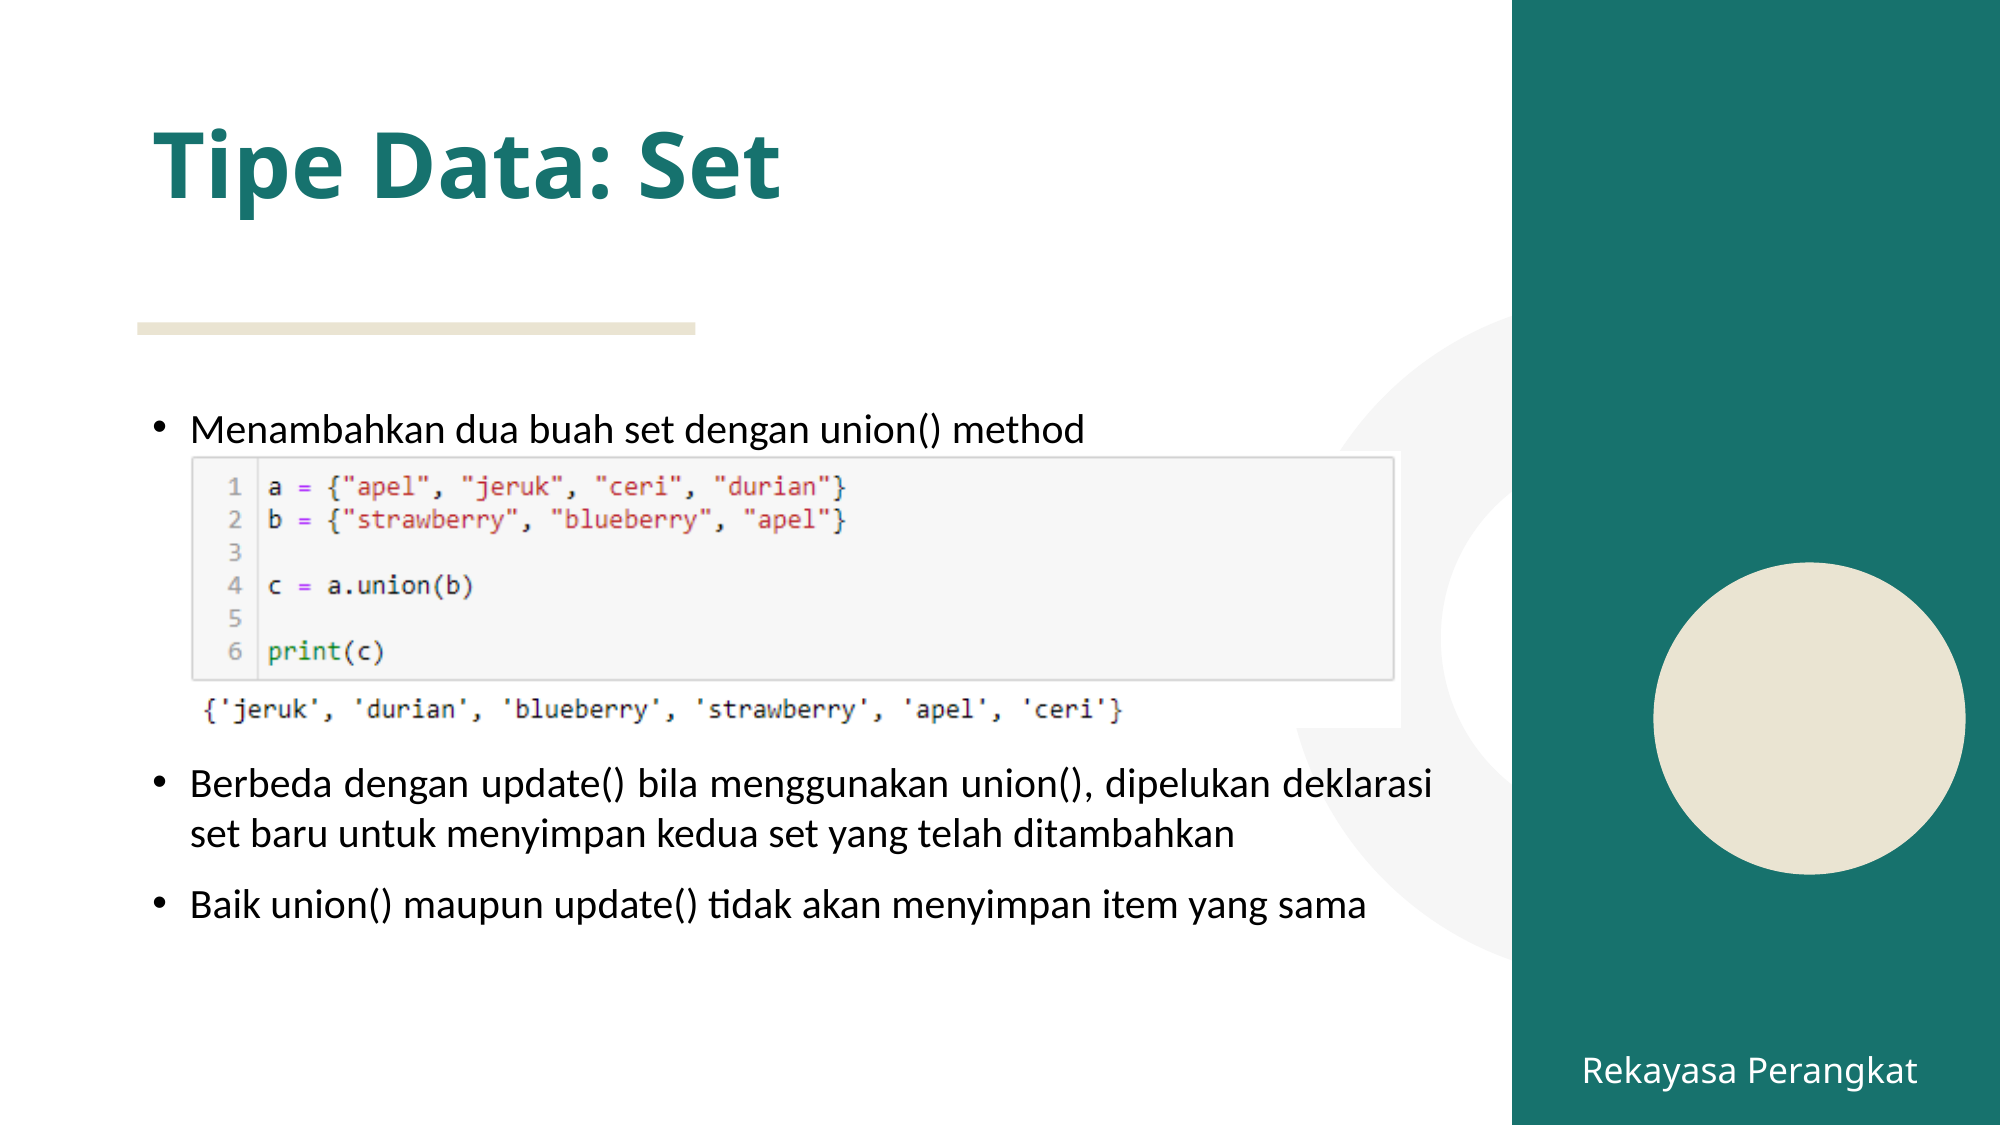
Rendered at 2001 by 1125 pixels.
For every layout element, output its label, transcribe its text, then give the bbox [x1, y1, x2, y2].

picture [186, 451, 1401, 728]
list Menambahkan dua buah set dengan union() method Berbeda dengan update() bila menggunakan union(), dipelukan deklarasi set baru untuk menyimpan kedua set yang telah ditambahkan Baik union() maupun update() tidak akan menyimpan item yang sama [137, 393, 1450, 1014]
title Tipe Data: Set [137, 59, 1863, 278]
